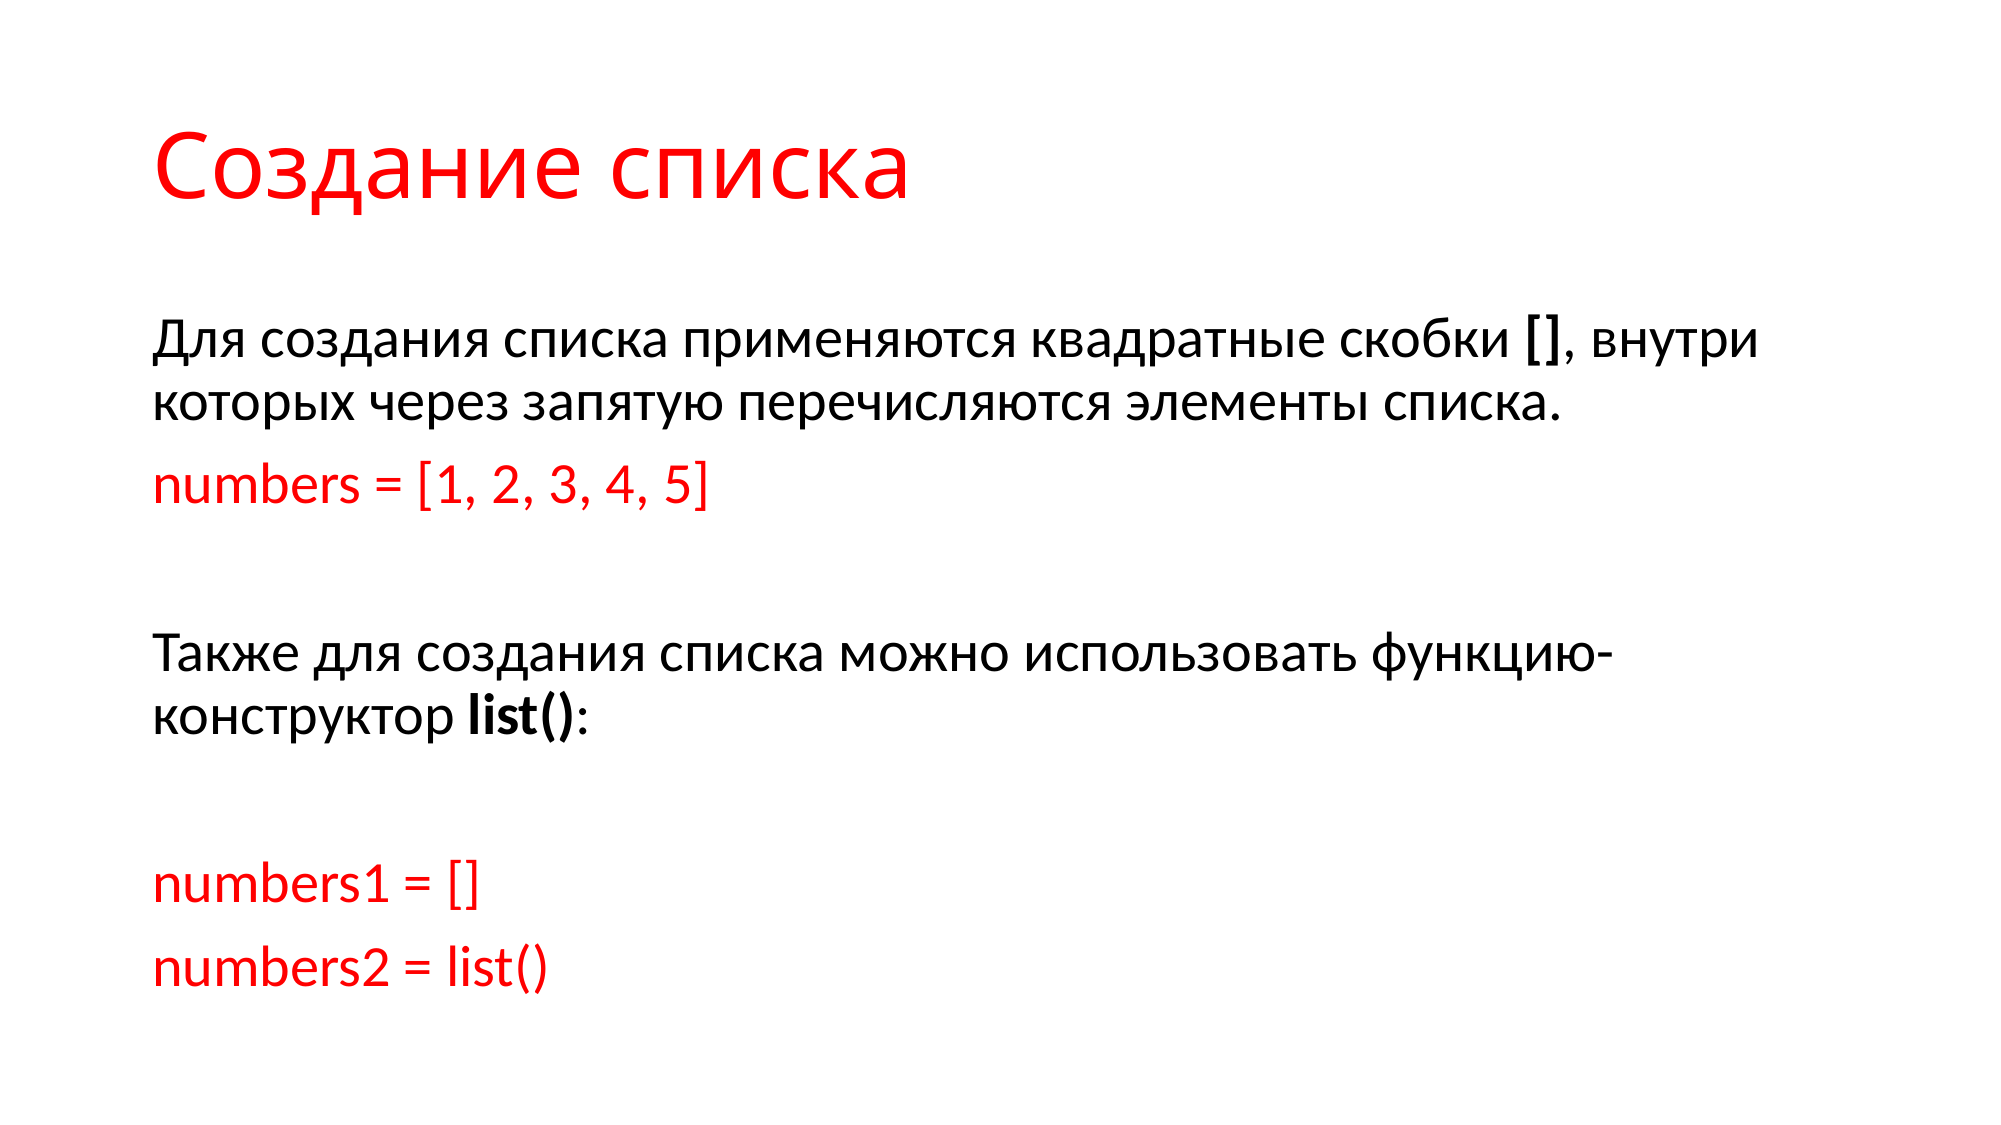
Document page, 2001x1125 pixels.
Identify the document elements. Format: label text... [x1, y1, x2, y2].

list Для создания списка применяются квадратные скобки [], внутри которых через запятую перечисляются элементы списка. numbers = [1, 2, 3, 4, 5] Также для создания списка можно использовать функцию-конструктор list(): numbers1 = [] numbers2 = list() [137, 299, 1863, 1014]
title Создание списка [137, 59, 1863, 278]
